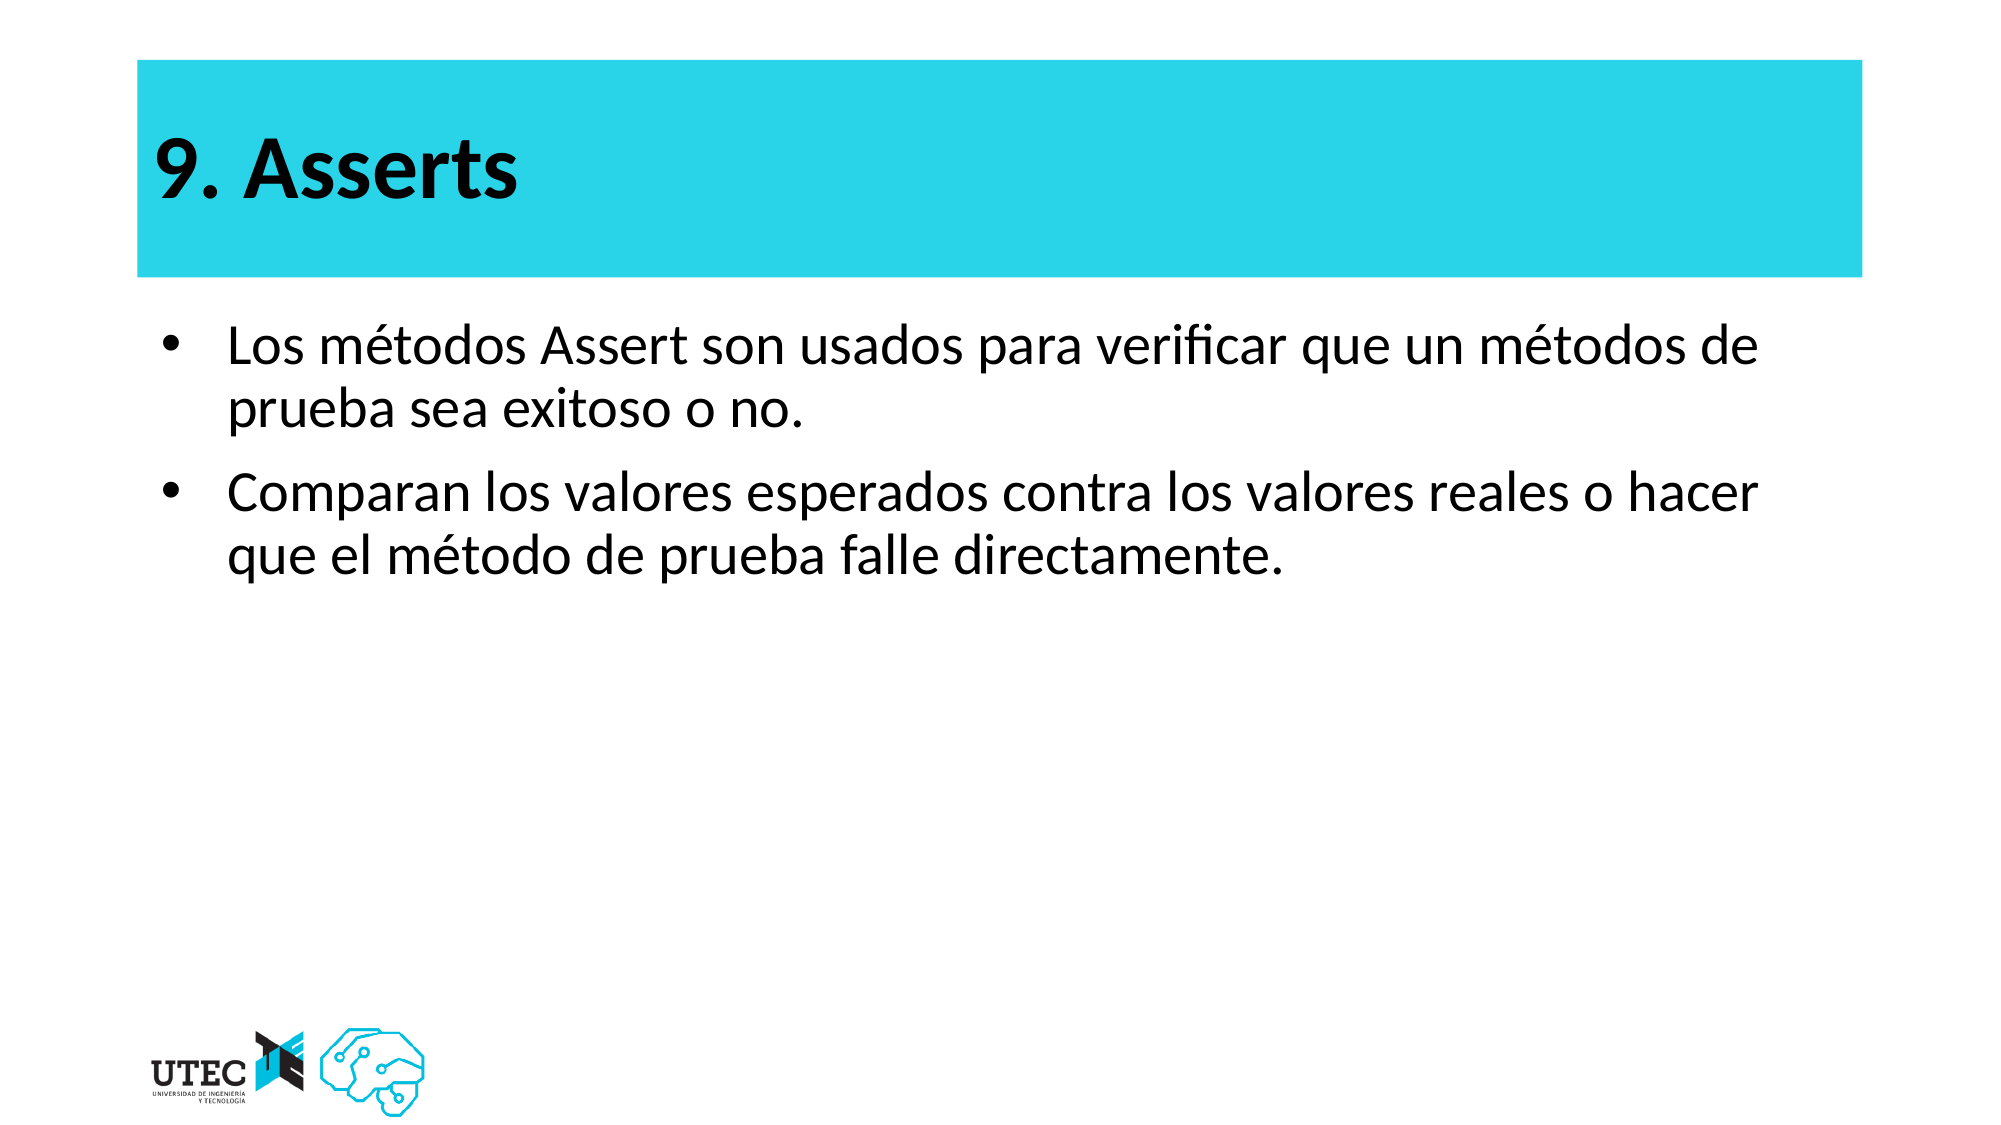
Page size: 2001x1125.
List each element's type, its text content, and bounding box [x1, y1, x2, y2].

title 9. Asserts [137, 59, 1863, 278]
list Los métodos Assert son usados para verificar que un métodos de prueba sea exitoso o no. Comparan los valores esperados contra los valores reales o hacer que el método de prueba falle directamente. [137, 299, 1863, 1014]
picture [137, 1021, 428, 1122]
